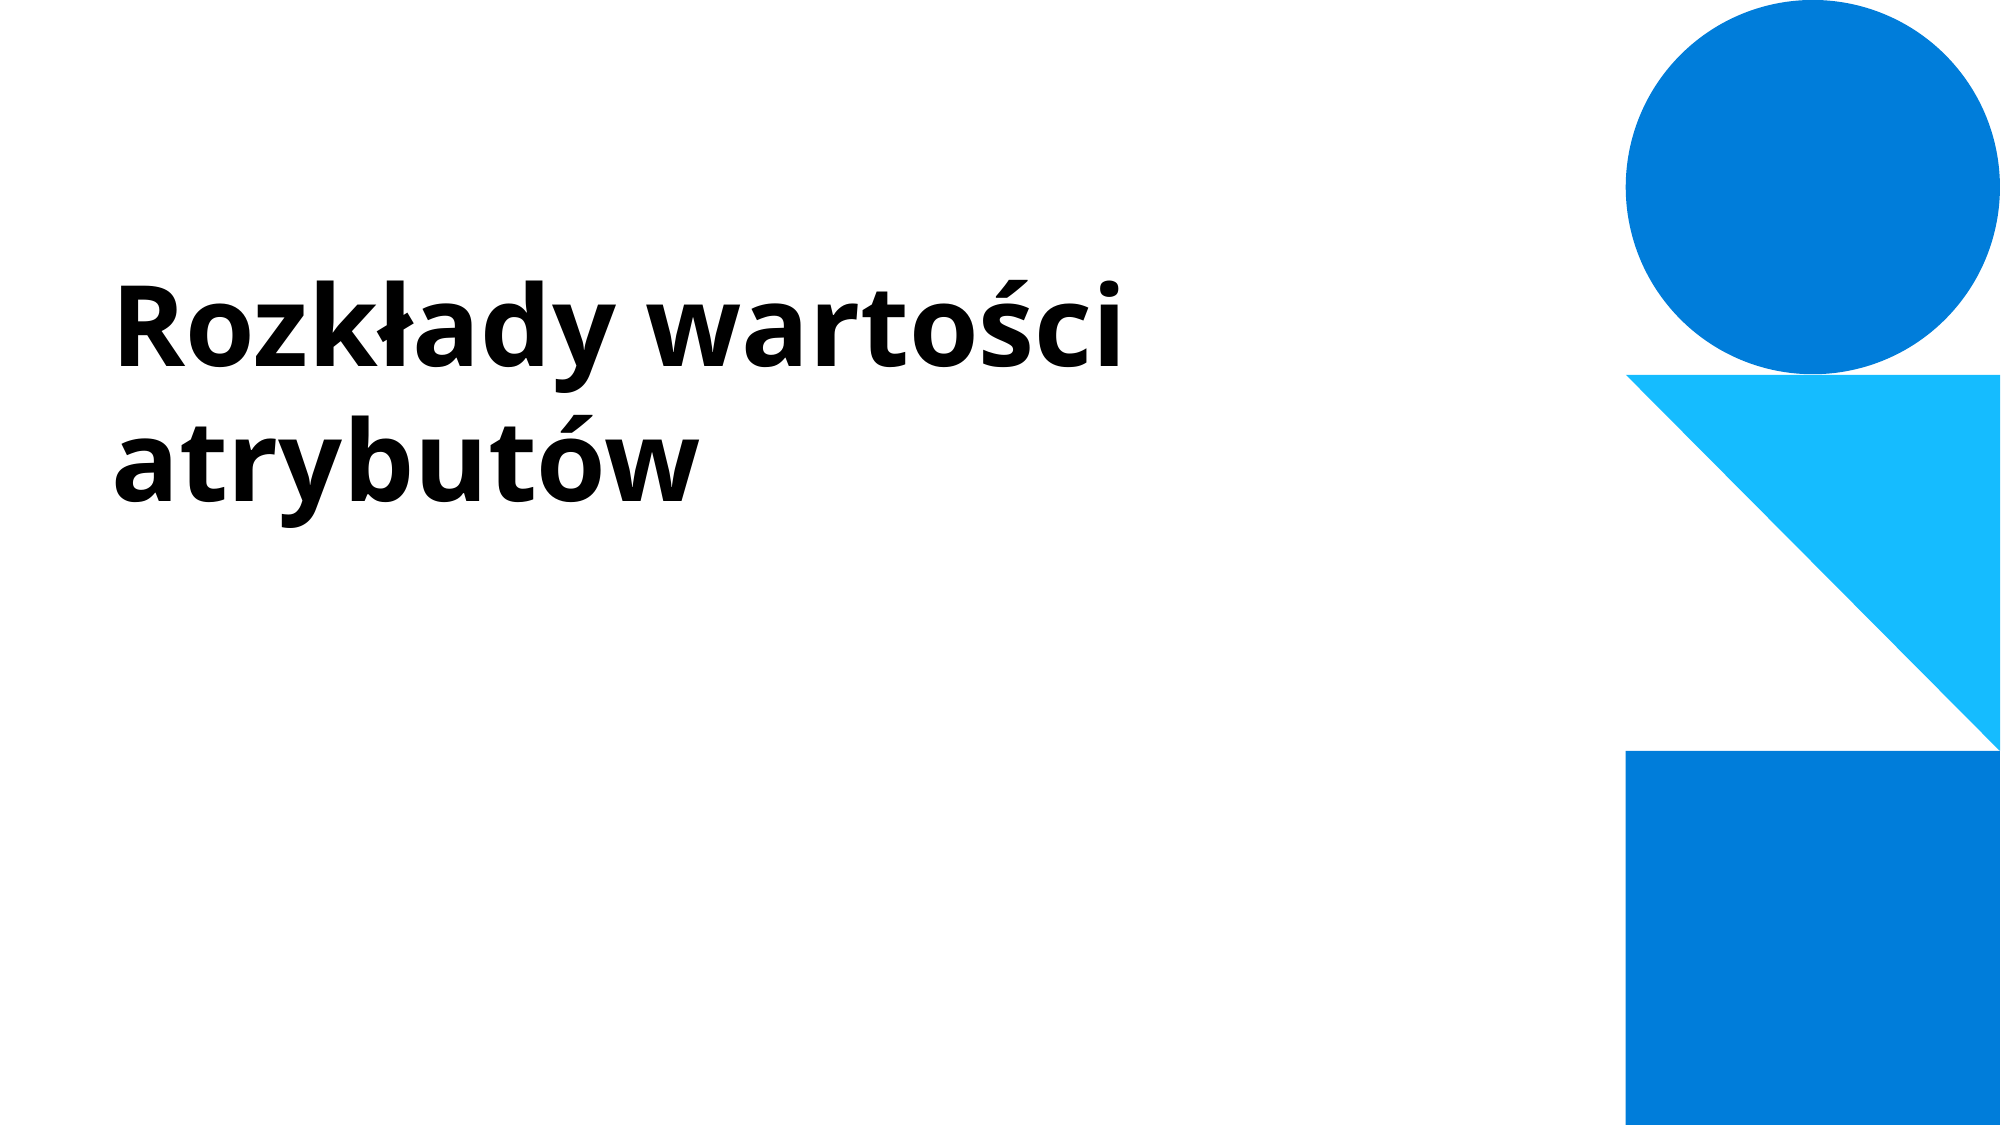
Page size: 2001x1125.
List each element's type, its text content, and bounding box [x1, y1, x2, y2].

title Rozkłady wartości atrybutów [111, 58, 1457, 524]
